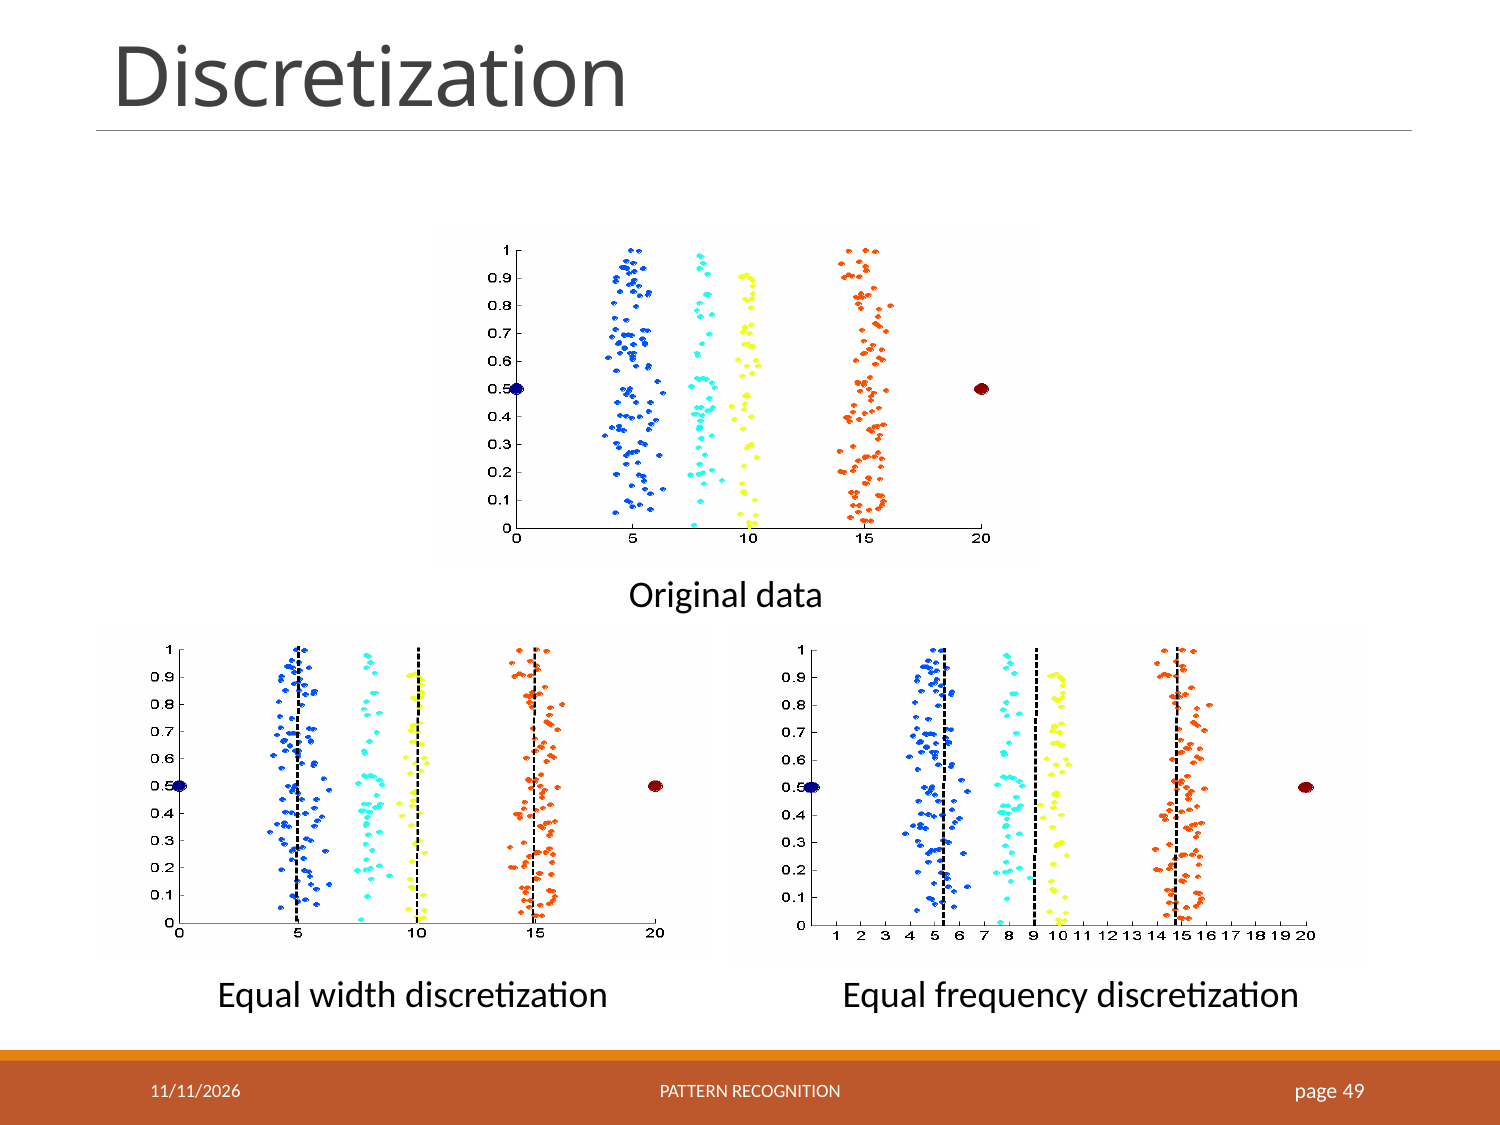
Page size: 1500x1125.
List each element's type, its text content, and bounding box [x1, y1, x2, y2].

footer Pattern recognition [453, 1059, 1047, 1120]
text_box Equal width discretization [202, 969, 624, 1023]
slide_number page 49 [1218, 1059, 1380, 1120]
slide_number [135, 1059, 440, 1120]
text_box Original data [613, 572, 839, 623]
picture [727, 624, 1367, 962]
text_box Equal frequency discretization [827, 969, 1315, 1023]
title Discretization [96, 19, 1413, 131]
picture [437, 224, 1038, 565]
picture [99, 624, 713, 960]
